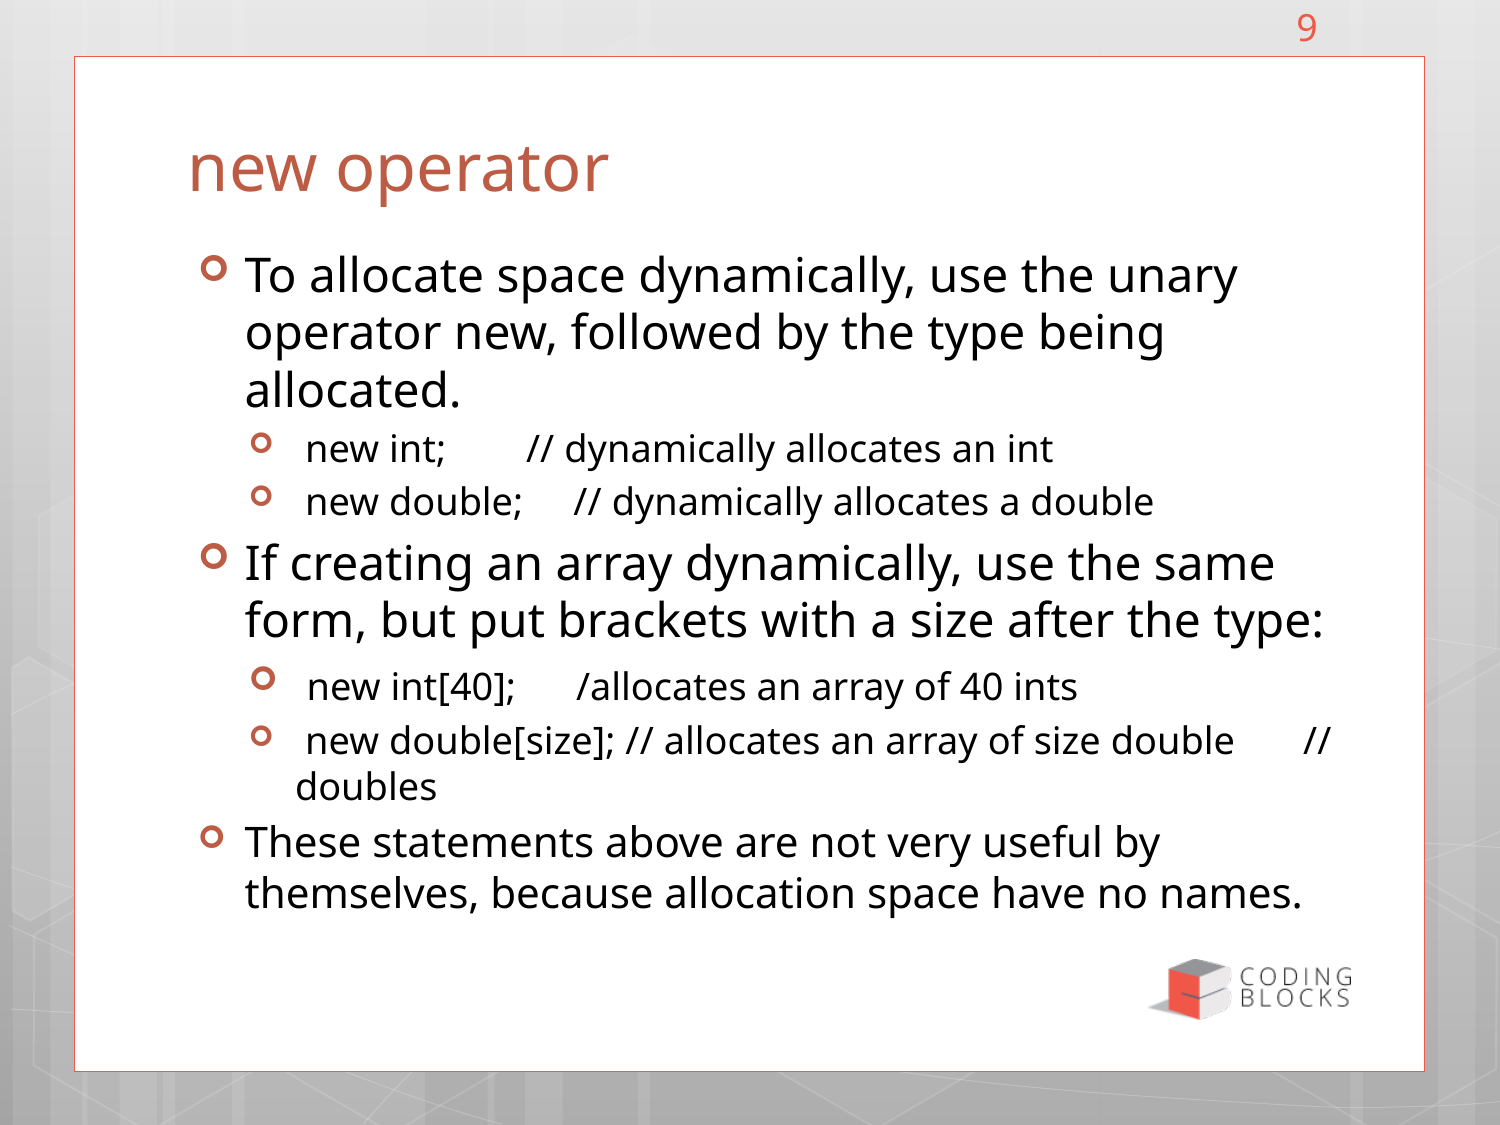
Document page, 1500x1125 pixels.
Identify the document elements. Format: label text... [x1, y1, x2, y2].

title new operator [172, 118, 1352, 213]
picture [1146, 959, 1351, 1021]
list To allocate space dynamically, use the unary operator new, followed by the type being allocated. new int; // dynamically allocates an int new double; // dynamically allocates a double If creating an array dynamically, use the same form, but put brackets with a size after the type: new int[40]; /allocates an array of 40 ints new double[size]; // allocates an array of size double // doubles These statements above are not very useful by themselves, because allocation space have no names. [171, 236, 1351, 957]
slide_number 9 [1281, 0, 1500, 37]
